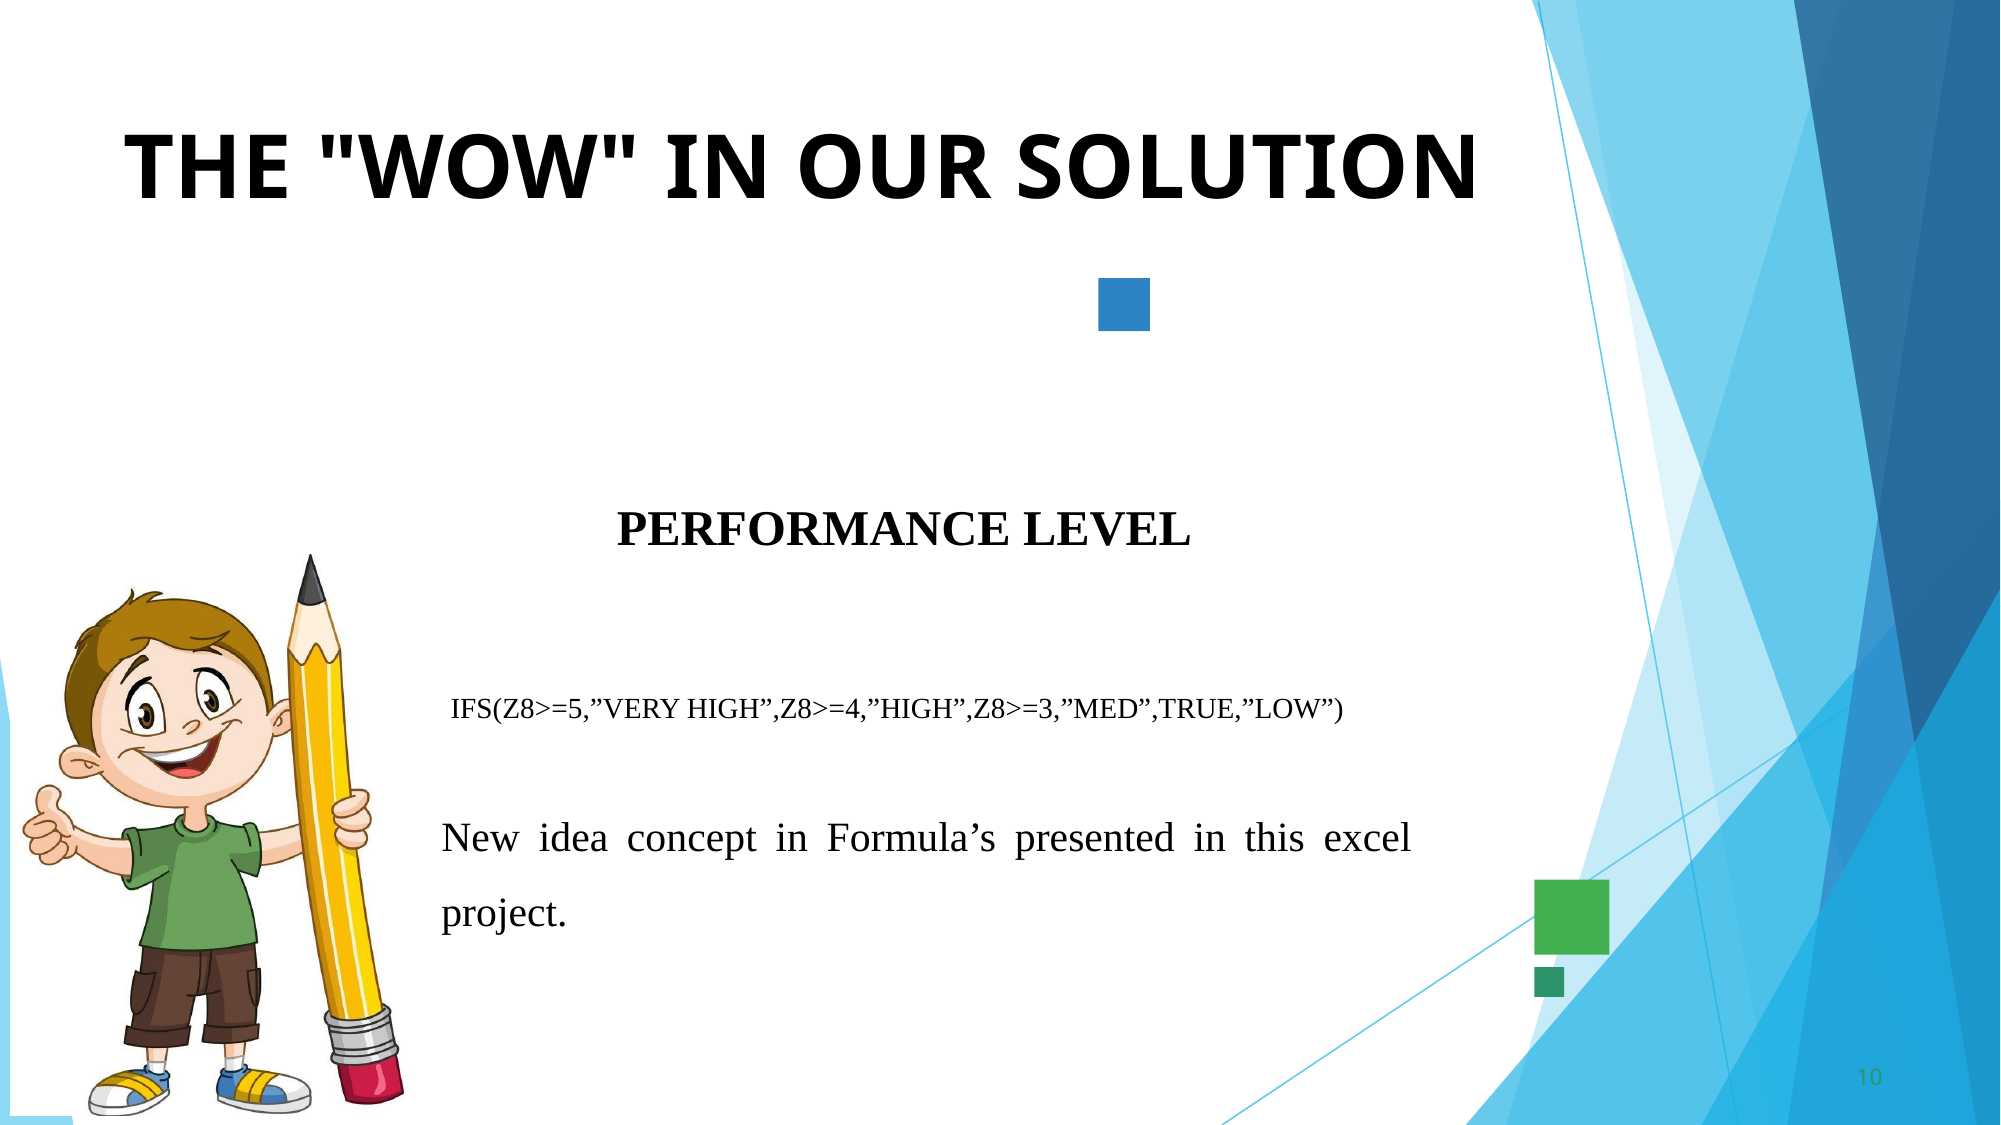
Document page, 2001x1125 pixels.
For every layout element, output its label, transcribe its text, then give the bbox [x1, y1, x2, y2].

picture [10, 554, 416, 1116]
text_box New idea concept in Formula’s presented in this excel project. [426, 777, 1428, 942]
text_box [1098, 298, 1150, 332]
text_box IFS(Z8>=5,”VERY HIGH”,Z8>=4,”HIGH”,Z8>=3,”MED”,TRUE,”LOW”) [435, 664, 1574, 732]
text_box 10 [1849, 1061, 1888, 1095]
text_box [1534, 879, 1610, 955]
text_box [1534, 967, 1565, 997]
title THE "WOW" IN OUR SOLUTION [121, 107, 1513, 298]
text_box PERFORMANCE LEVEL [204, 388, 1605, 564]
